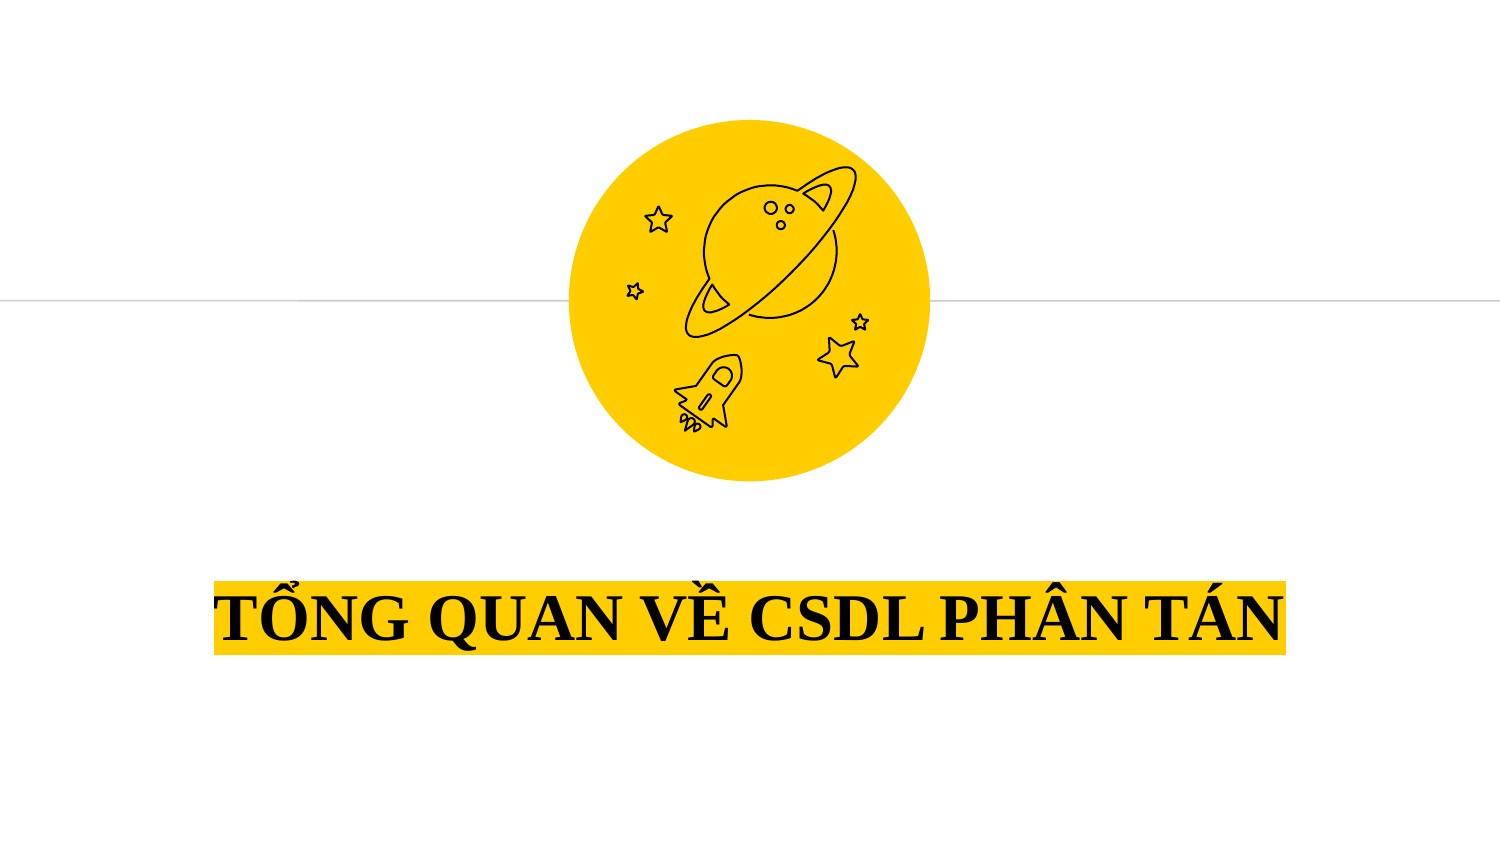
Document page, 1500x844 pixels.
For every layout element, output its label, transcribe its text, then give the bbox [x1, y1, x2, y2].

text_box [568, 119, 931, 482]
text_box [645, 206, 672, 232]
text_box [685, 167, 856, 338]
text_box [860, 314, 869, 330]
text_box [675, 358, 746, 432]
text_box [627, 283, 643, 300]
text_box [818, 345, 858, 378]
text_box TỔNG QUAN VỀ CSDL PHÂN TÁN [112, 519, 1388, 710]
